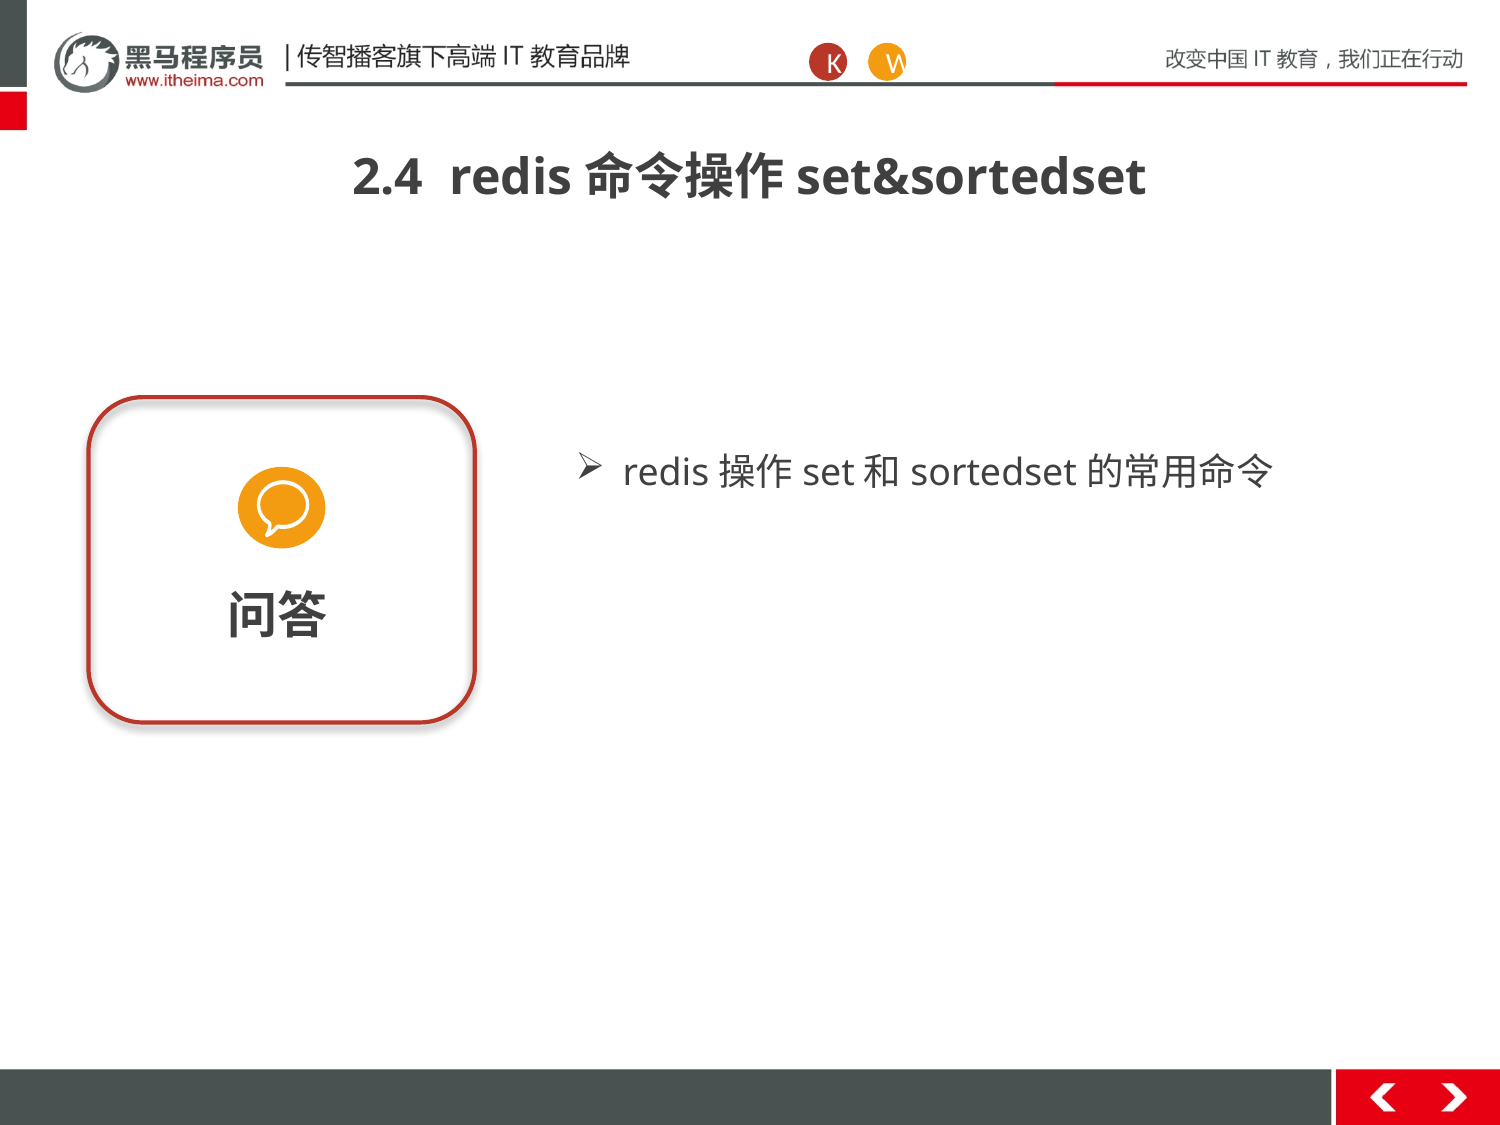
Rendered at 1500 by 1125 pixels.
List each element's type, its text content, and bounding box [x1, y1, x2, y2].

picture [0, 0, 1500, 137]
picture [0, 209, 1500, 1125]
text_box 2.4 redis命令操作set&sortedset [0, 137, 1500, 209]
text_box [88, 396, 476, 723]
text_box K [806, 40, 850, 83]
text_box redis操作set和sortedset的常用命令 [560, 445, 1477, 501]
text_box W [866, 40, 909, 83]
